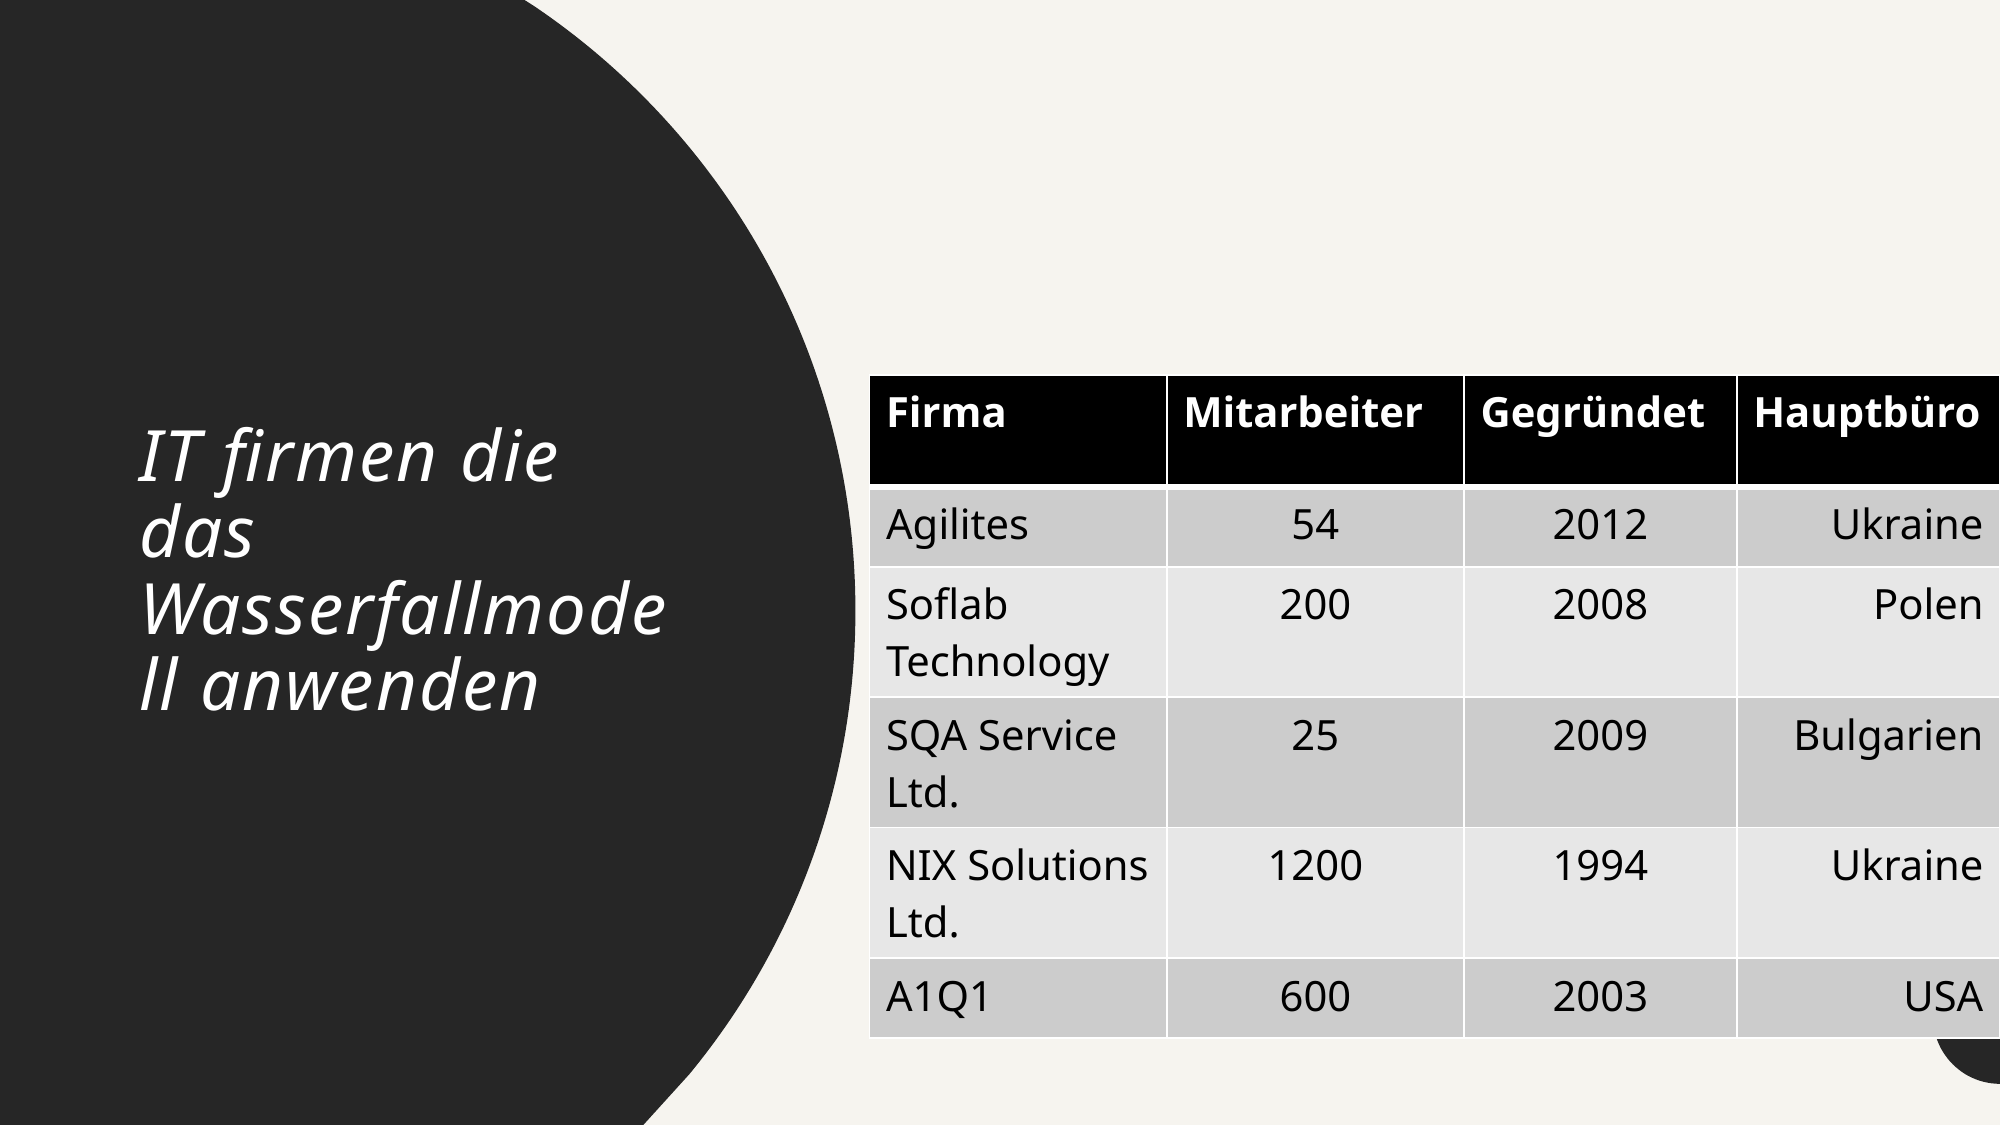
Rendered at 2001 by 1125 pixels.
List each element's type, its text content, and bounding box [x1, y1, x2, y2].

table_cell 2009 [1465, 698, 1736, 827]
text_box [529, 0, 2000, 1125]
table_cell 2003 [1465, 959, 1736, 1037]
table_header Mitarbeiter [1168, 376, 1463, 484]
table_header Hauptbüro [1738, 376, 1999, 484]
table_cell Bulgarien [1738, 698, 1999, 827]
table_cell 25 [1168, 698, 1463, 827]
title IT firmen die das Wasserfallmodell anwenden [124, 185, 690, 734]
table_cell Ukraine [1738, 490, 1999, 566]
table_cell 200 [1168, 568, 1463, 696]
table_cell Soflab Technology [870, 568, 1166, 696]
table_cell 2008 [1465, 568, 1736, 696]
table_cell 2012 [1465, 490, 1736, 566]
table_cell 1994 [1465, 828, 1736, 957]
table_cell Polen [1738, 568, 1999, 696]
table_header Firma [870, 376, 1166, 484]
table_header Gegründet [1465, 376, 1736, 484]
table_cell Ukraine [1738, 828, 1999, 957]
text_box [0, 0, 857, 1125]
table_cell Agilites [870, 490, 1166, 566]
text_box [1936, 1039, 2000, 1084]
table_cell 1200 [1168, 828, 1463, 957]
table_cell 600 [1168, 959, 1463, 1037]
table_cell USA [1738, 959, 1999, 1037]
table_cell A1Q1 [870, 959, 1166, 1037]
table_cell 54 [1168, 490, 1463, 566]
table_cell NIX Solutions Ltd. [870, 828, 1166, 957]
table_cell SQA Service Ltd. [870, 698, 1166, 827]
